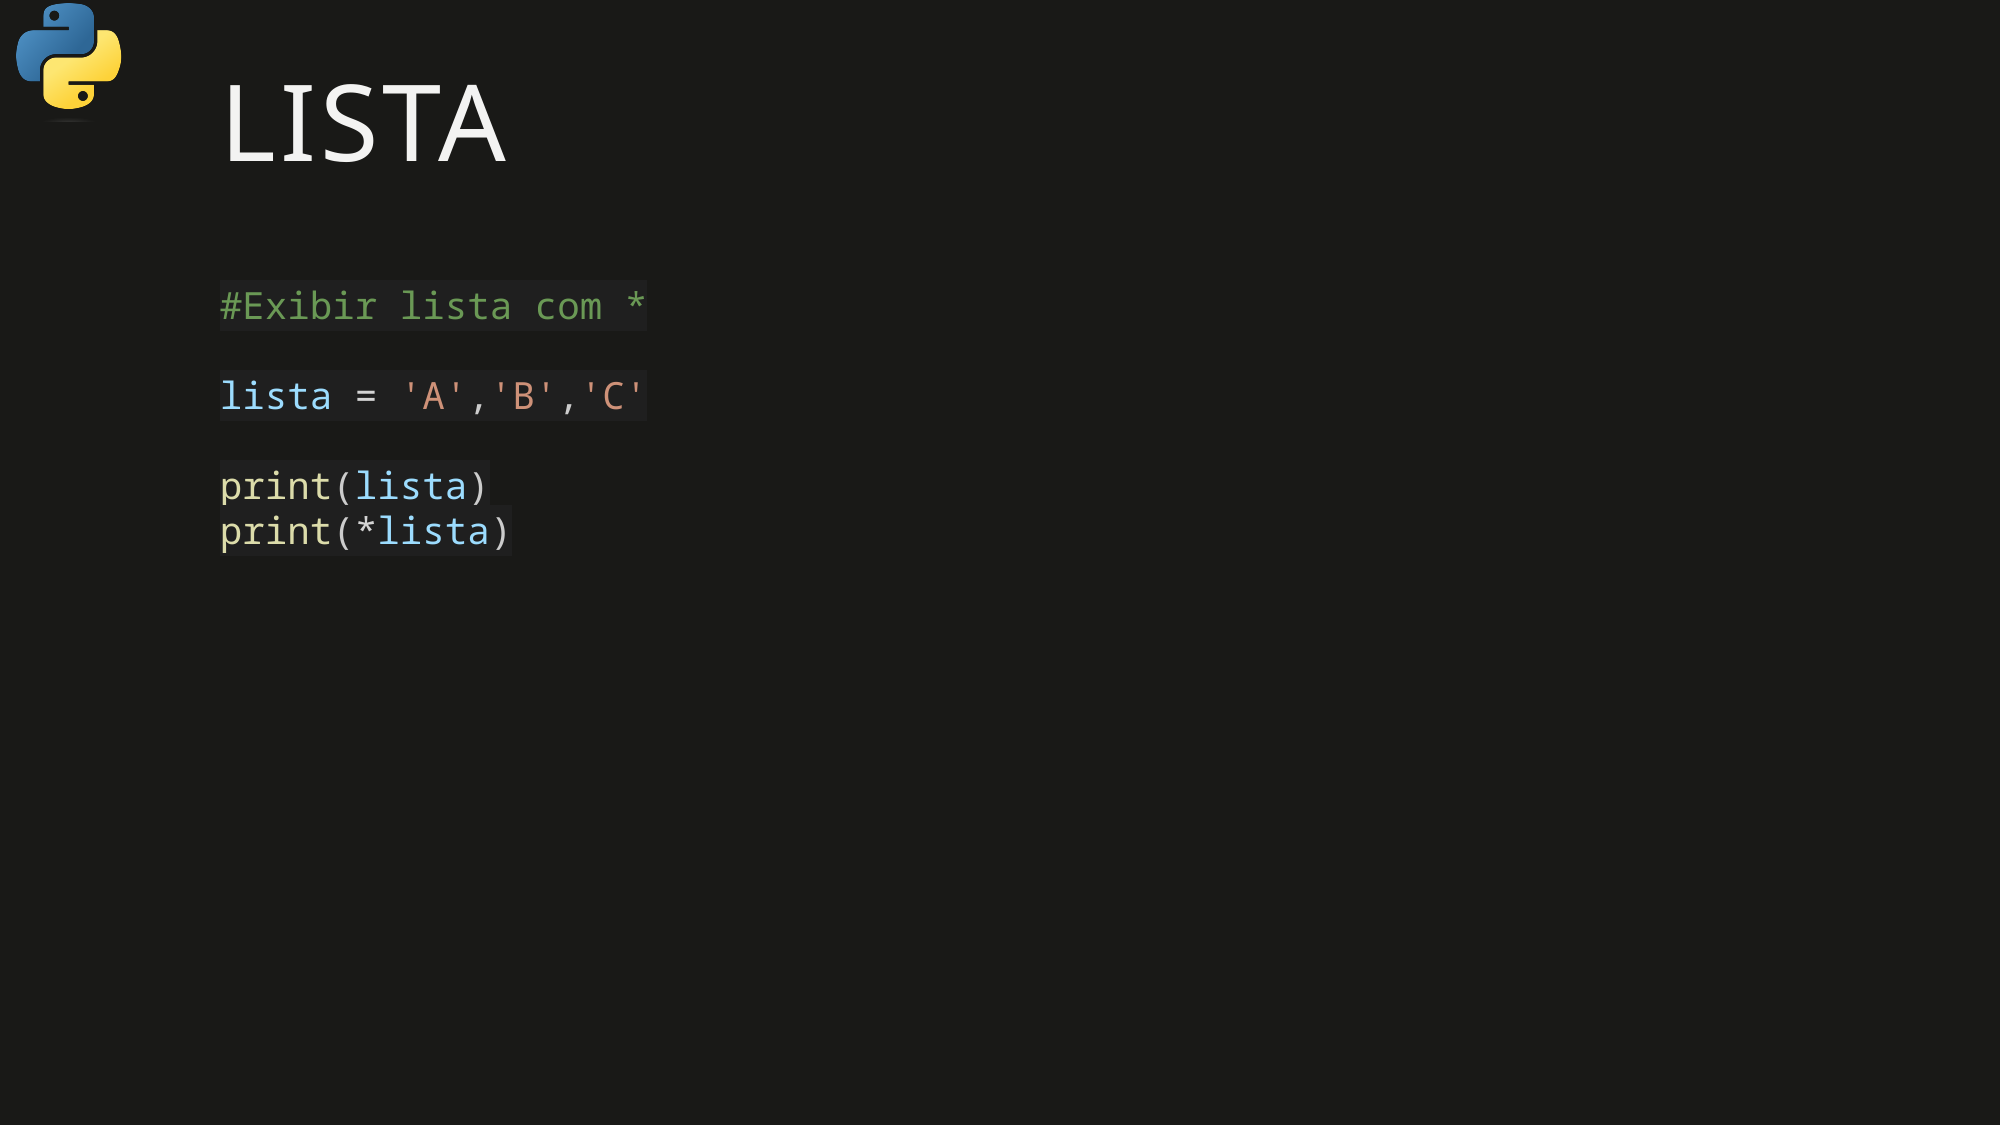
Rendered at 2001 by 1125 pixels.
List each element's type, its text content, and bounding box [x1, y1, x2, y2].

title Lista [205, 62, 1875, 308]
picture [16, 3, 125, 123]
text_box #Exibir lista com * lista = 'A','B','C' print(lista) print(*lista) [205, 274, 1206, 560]
